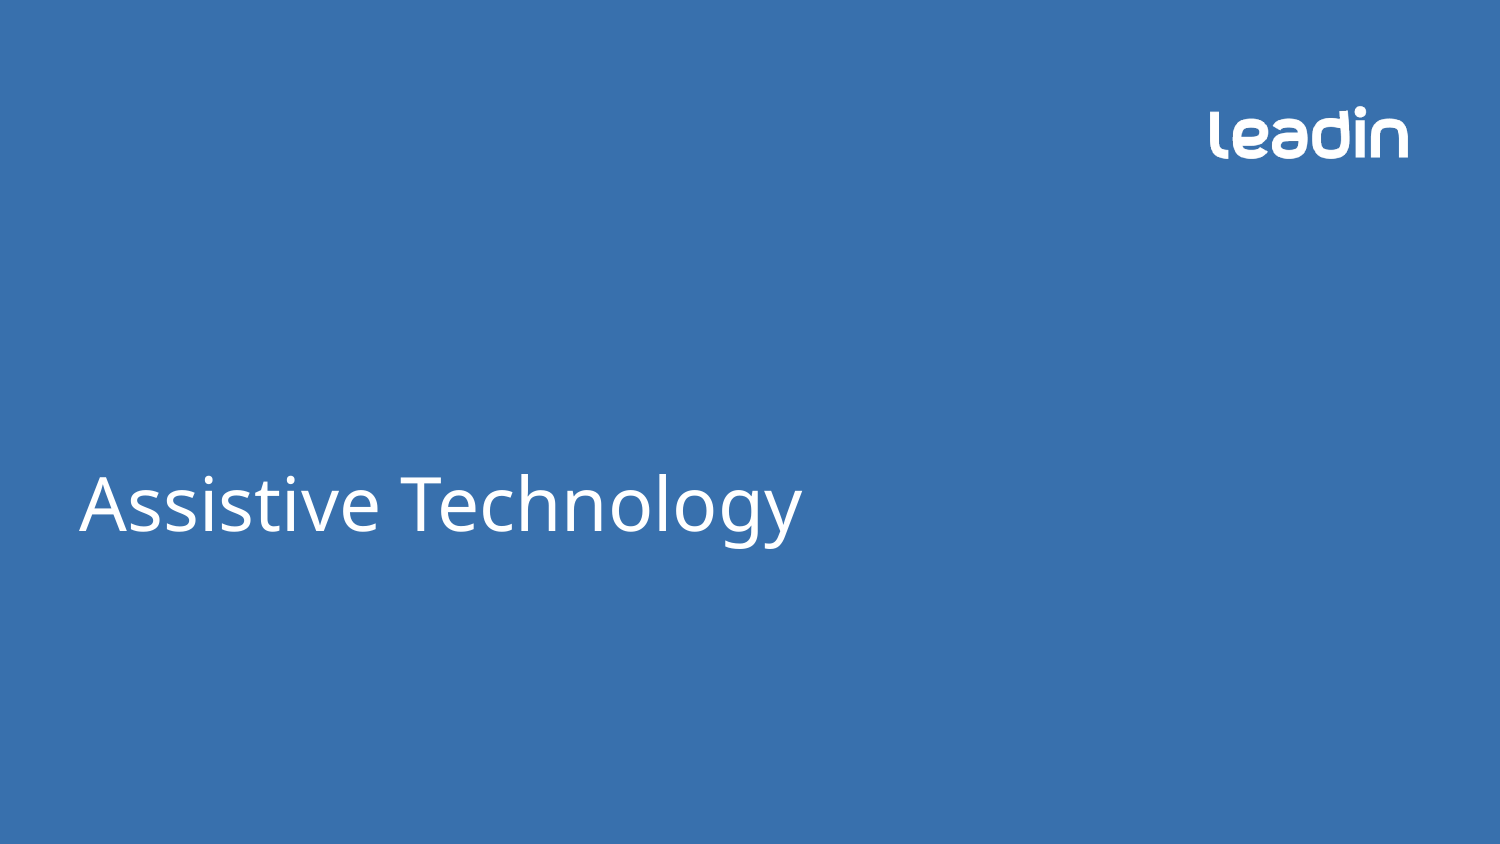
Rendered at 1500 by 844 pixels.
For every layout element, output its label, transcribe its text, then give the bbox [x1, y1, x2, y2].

picture [1193, 102, 1424, 162]
title Assistive Technology [64, 449, 1447, 677]
